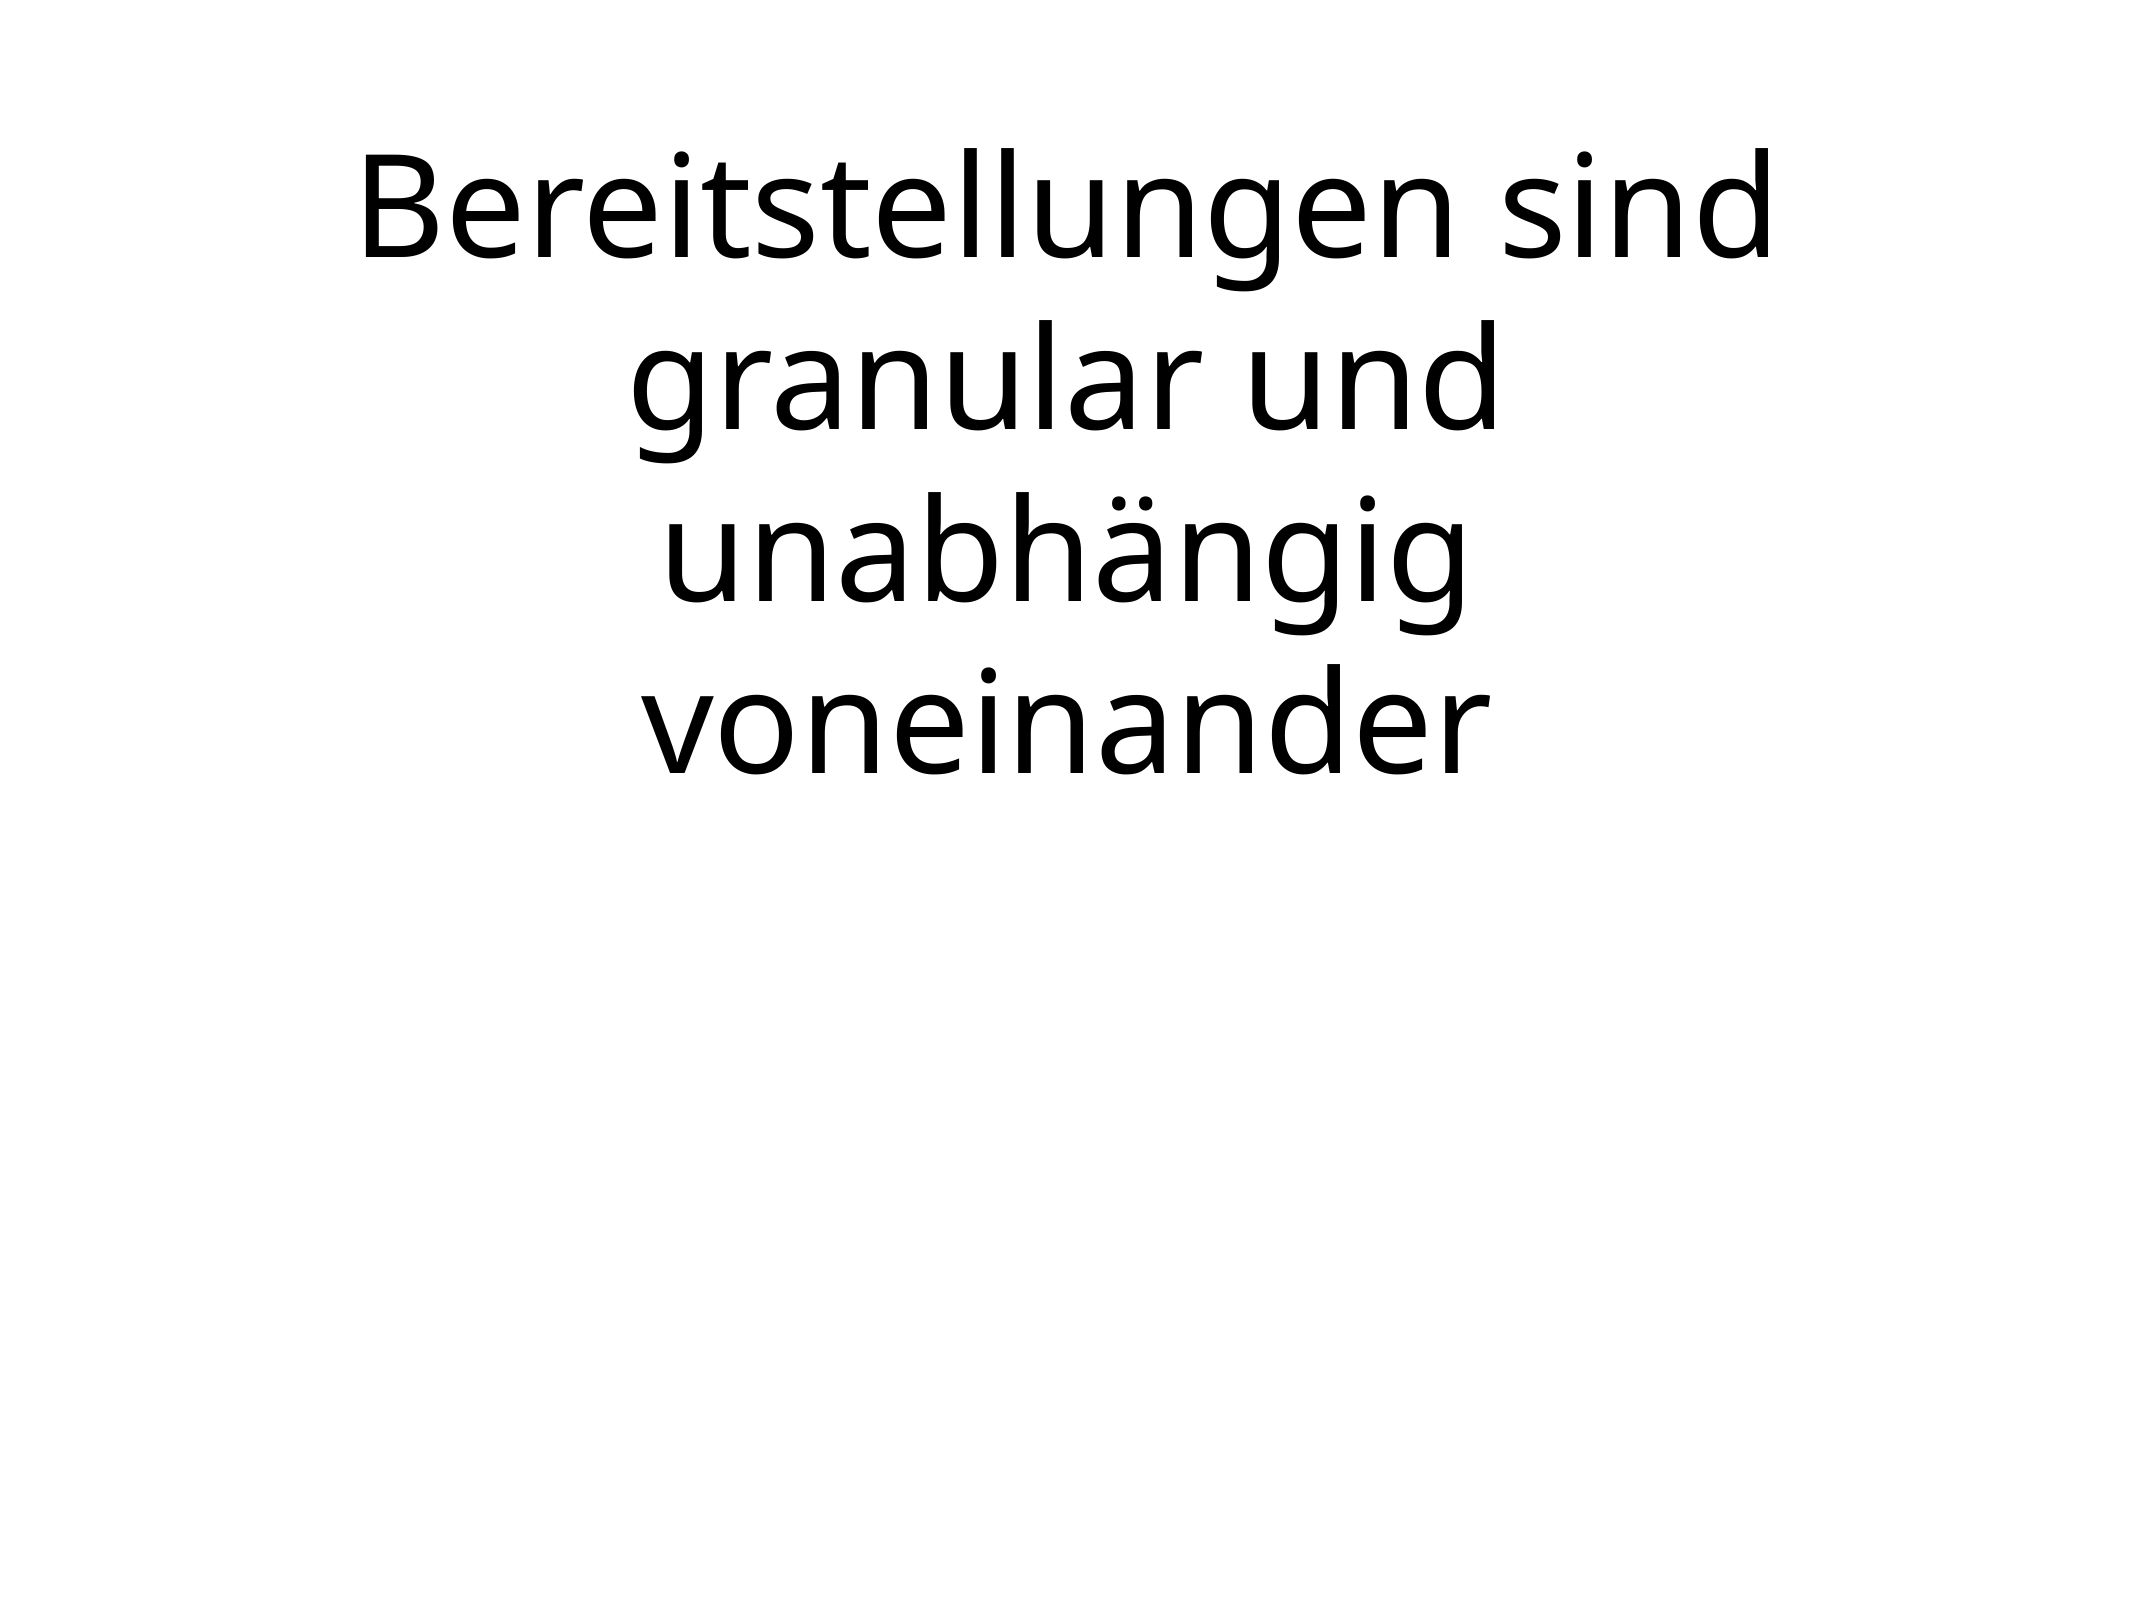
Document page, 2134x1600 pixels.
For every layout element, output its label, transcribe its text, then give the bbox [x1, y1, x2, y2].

title Bereitstellungen sind granular und unabhängig voneinander [207, 268, 1926, 811]
